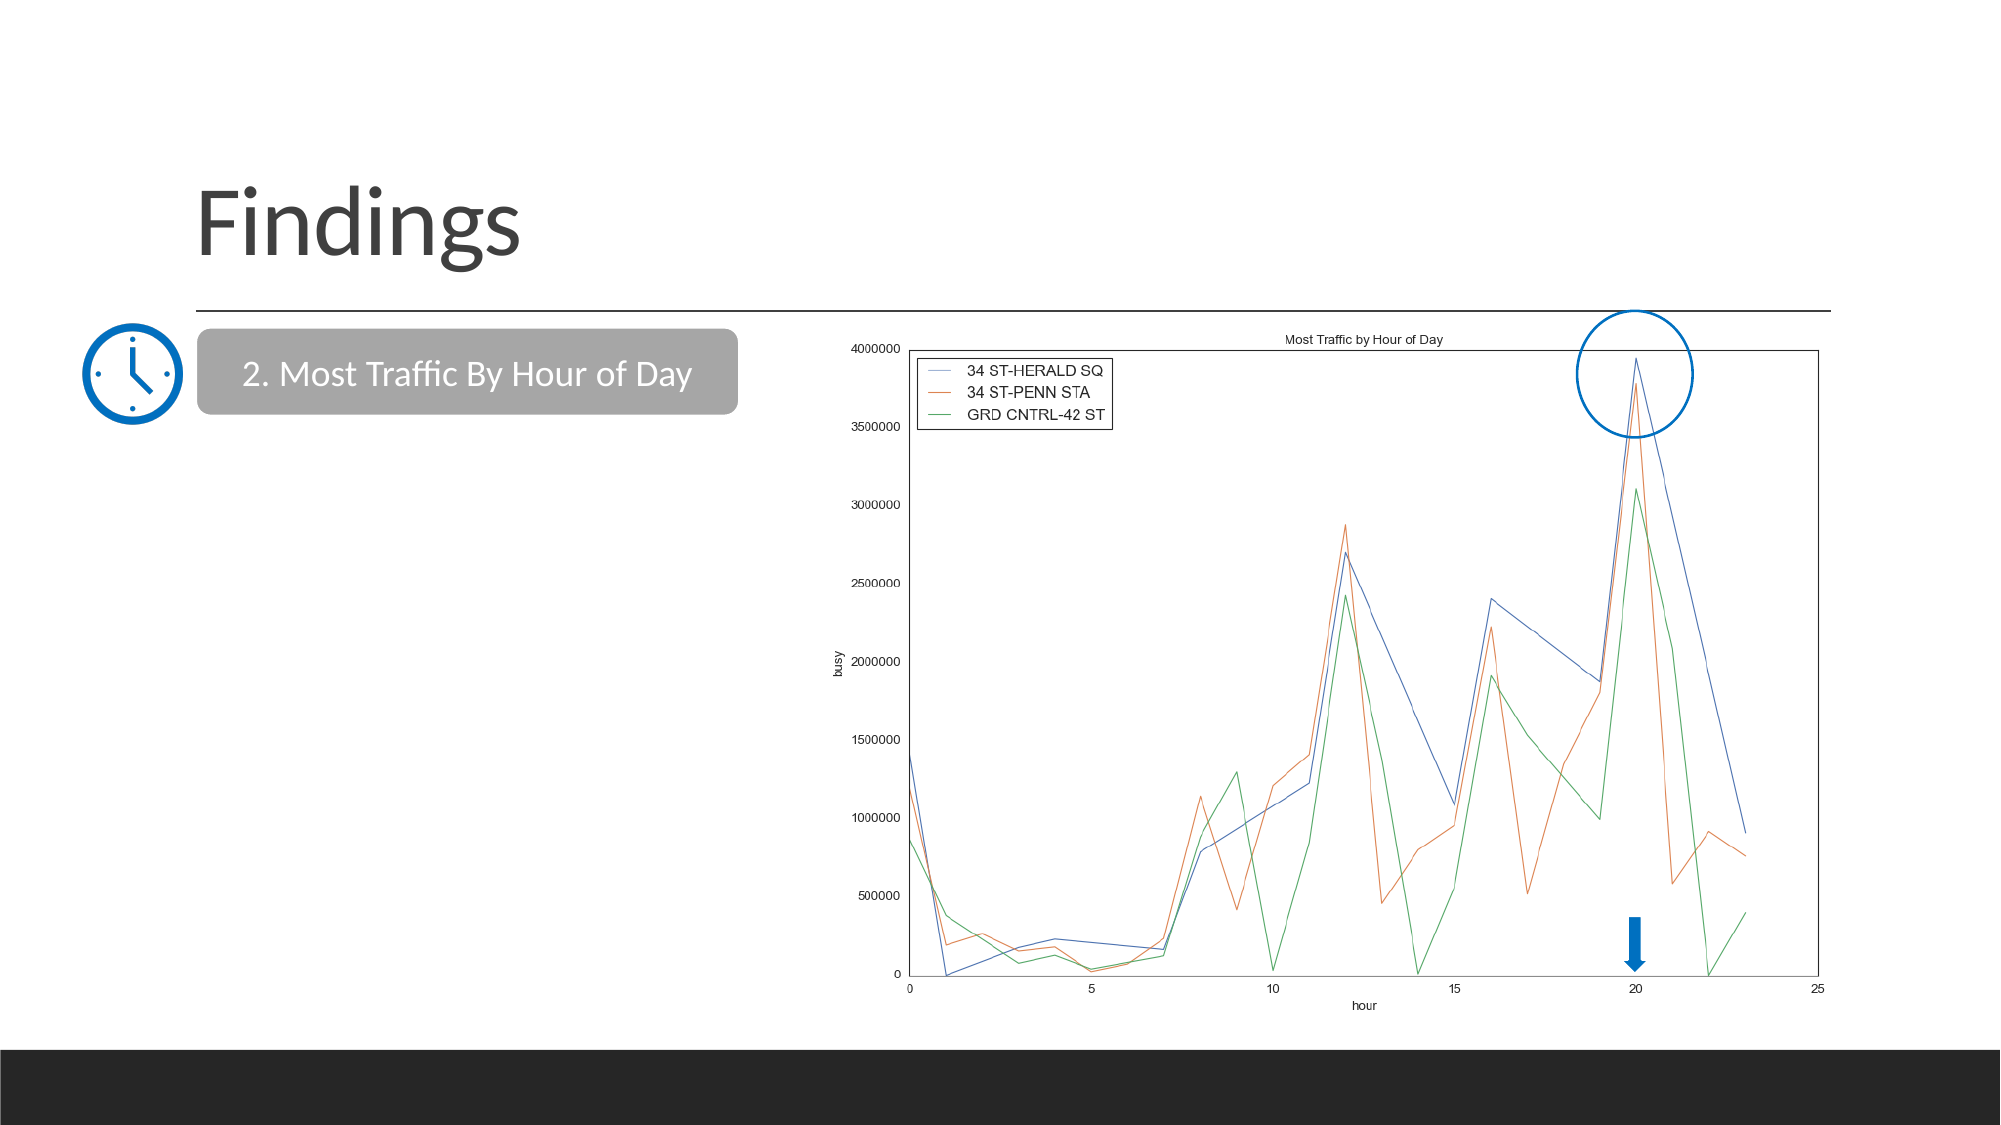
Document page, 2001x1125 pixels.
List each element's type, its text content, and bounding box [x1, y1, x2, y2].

text_box [1598, 309, 1671, 323]
picture [824, 326, 1833, 1020]
picture [68, 310, 197, 438]
text_box [179, 345, 821, 530]
title Findings [180, 47, 1830, 285]
text_box 2. Most Traffic By Hour of Day [204, 325, 741, 418]
